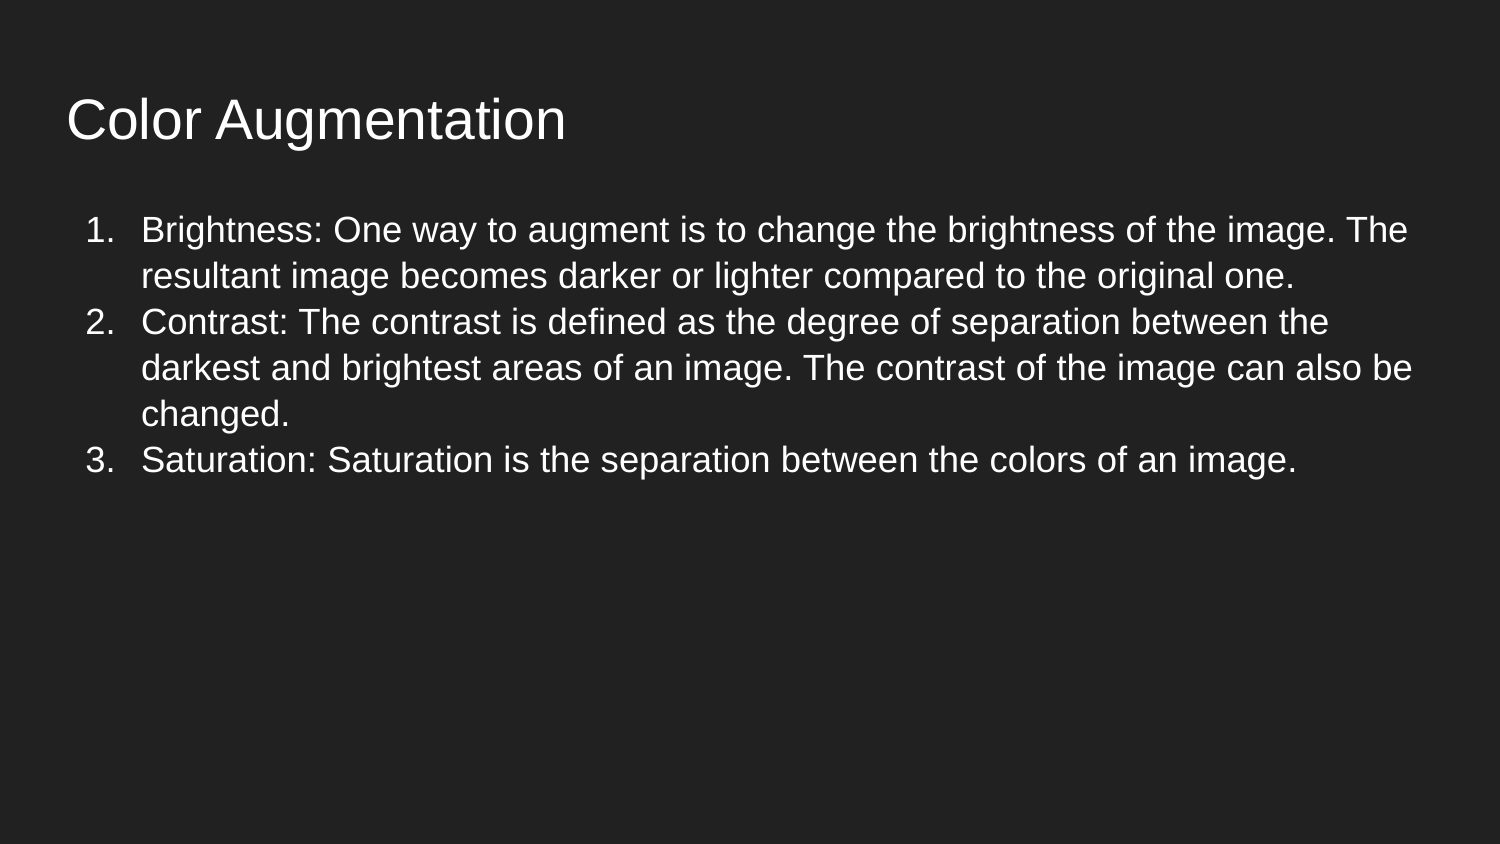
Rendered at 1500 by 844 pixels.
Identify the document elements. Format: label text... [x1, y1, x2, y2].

title Color Augmentation [51, 72, 1449, 167]
list Brightness: One way to augment is to change the brightness of the image. The resultant image becomes darker or lighter compared to the original one. Contrast: The contrast is defined as the degree of separation between the darkest and brightest areas of an image. The contrast of the image can also be changed. Saturation: Saturation is the separation between the colors of an image. [51, 189, 1449, 750]
